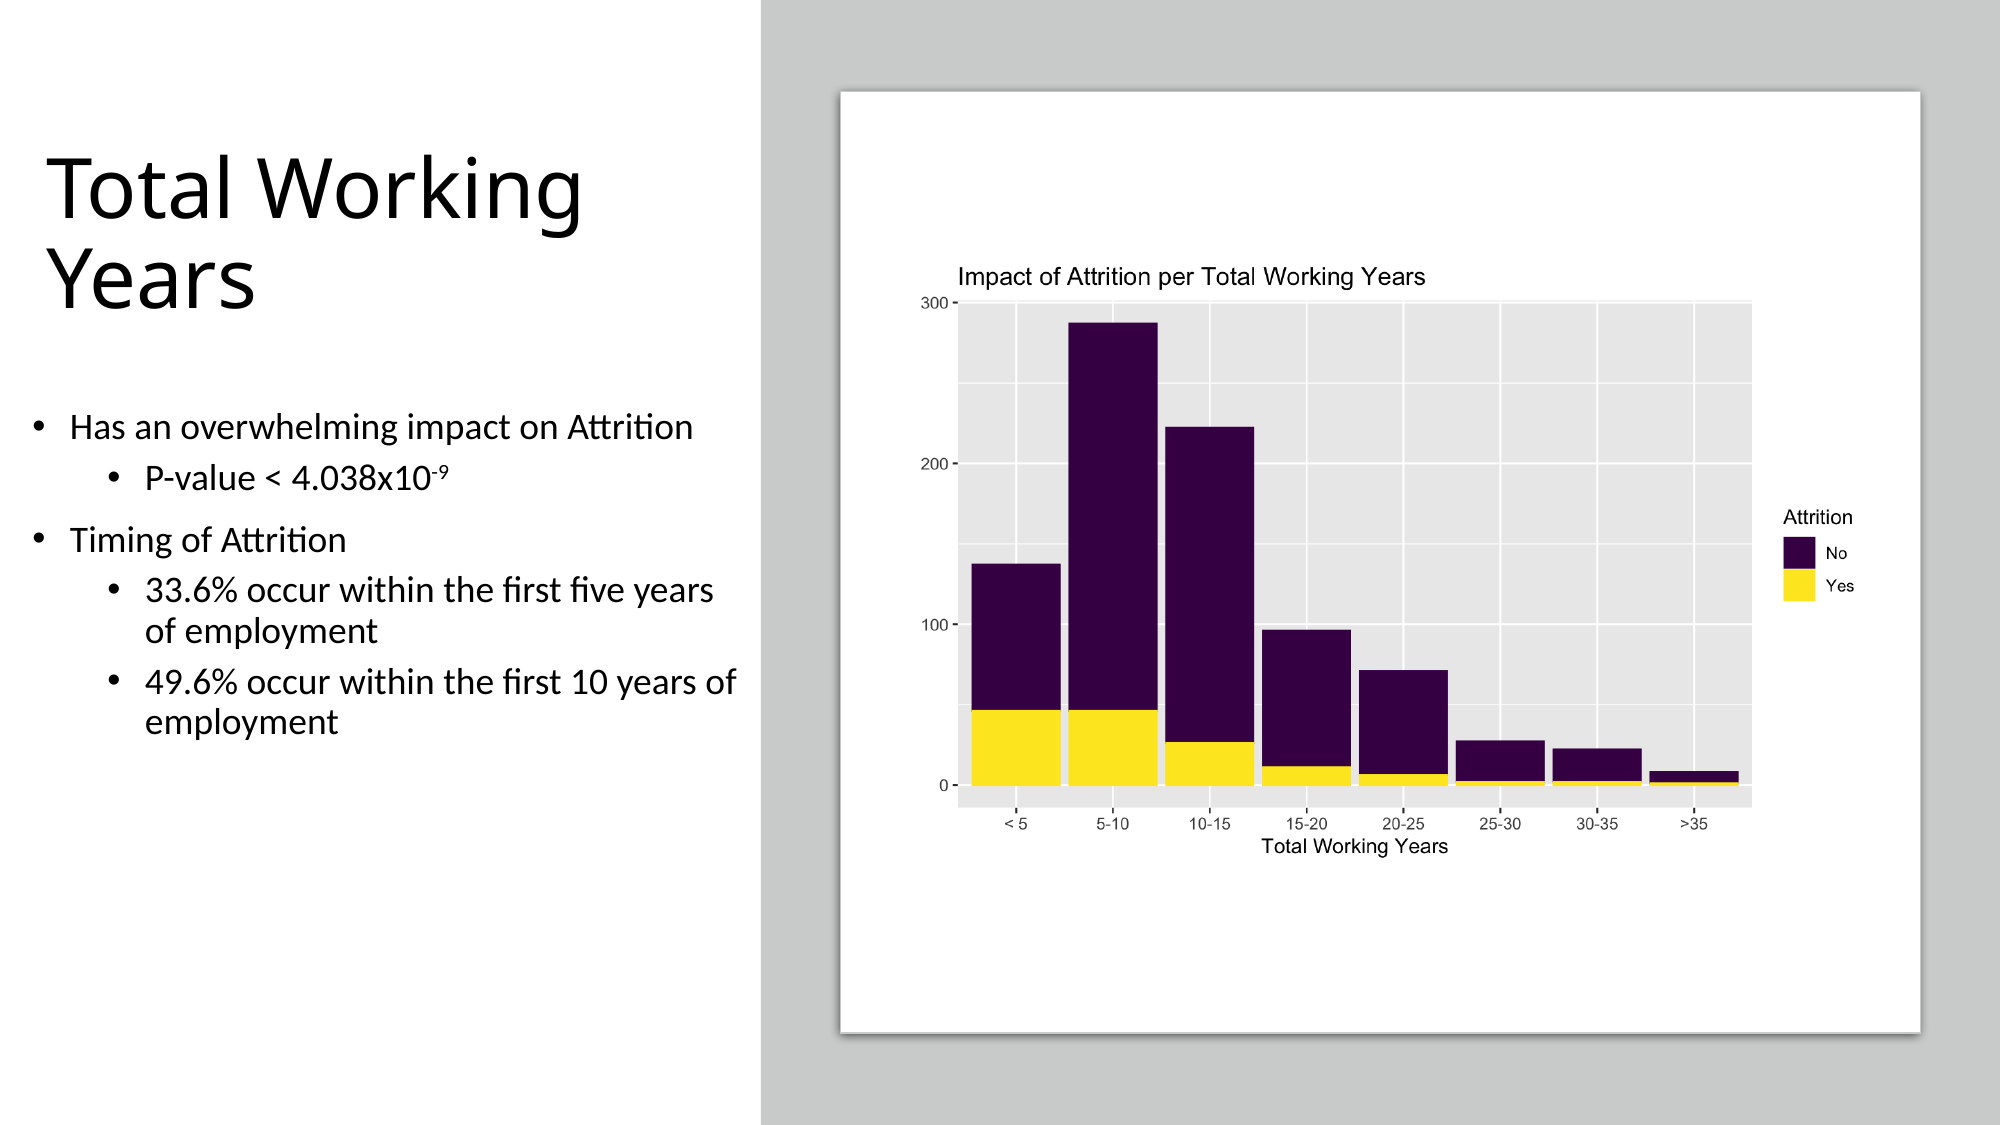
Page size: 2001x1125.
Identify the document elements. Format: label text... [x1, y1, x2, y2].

text_box [839, 90, 1922, 1034]
title Total Working Years [31, 103, 743, 370]
text_box [760, 0, 2000, 1125]
list Has an overwhelming impact on Attrition P-value < 4.038x10-9 Timing of Attrition 33.6% occur within the first five years of employment 49.6% occur within the first 10 years of employment [17, 399, 760, 1021]
picture [886, 257, 1875, 868]
